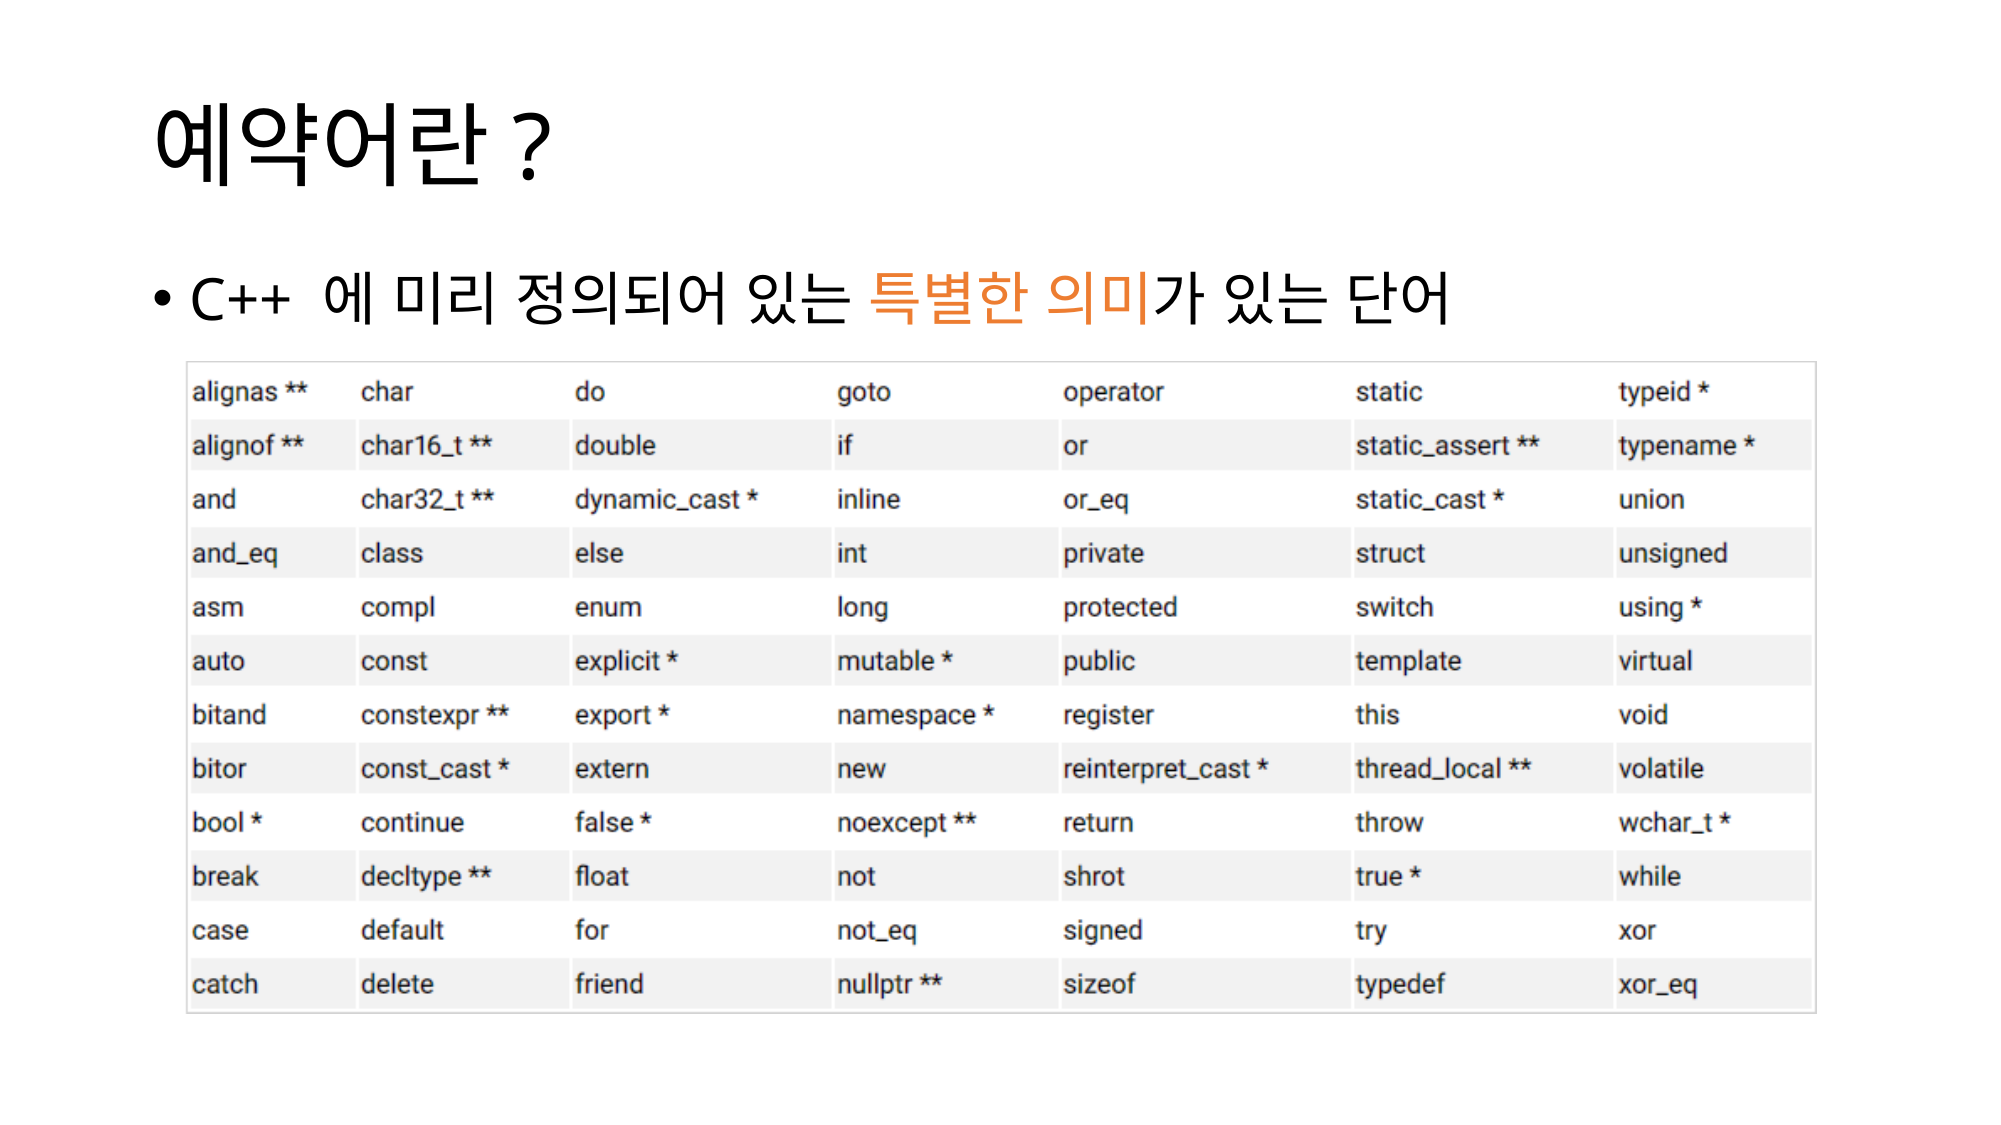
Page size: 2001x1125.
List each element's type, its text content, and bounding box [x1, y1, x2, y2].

list C++ 에 미리 정의되어 있는 특별한 의미가 있는 단어 [137, 240, 1863, 1014]
picture [183, 361, 1817, 1014]
title 예약어란? [137, 59, 1863, 240]
